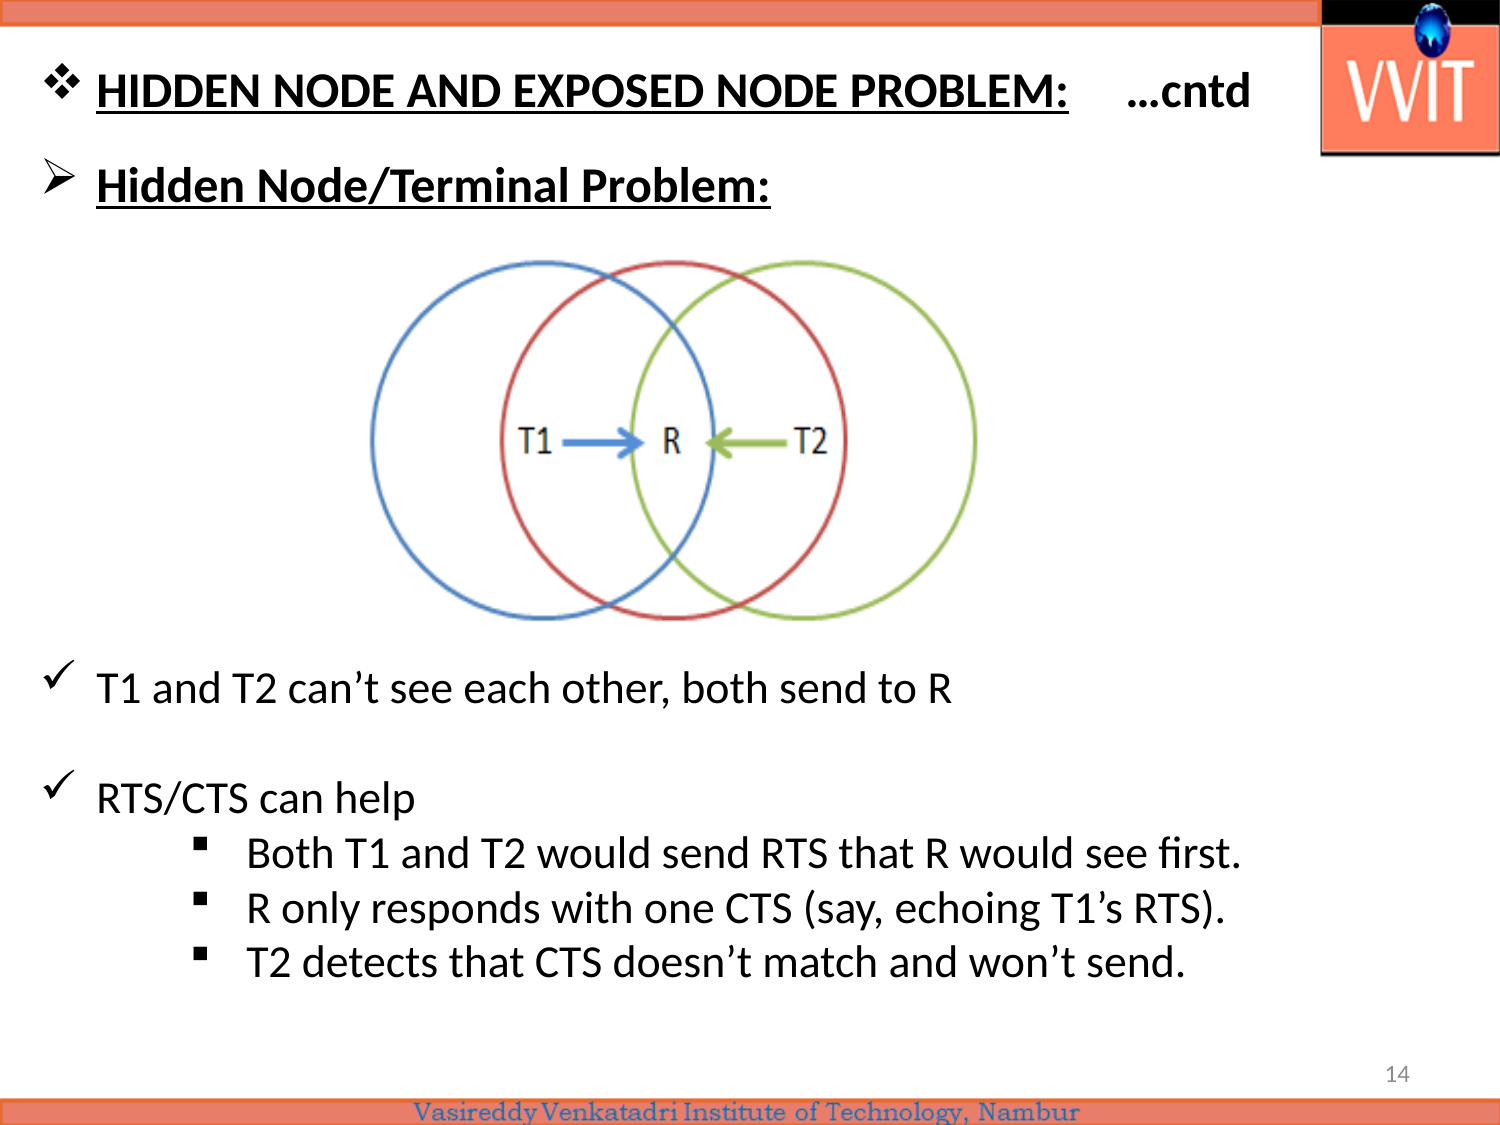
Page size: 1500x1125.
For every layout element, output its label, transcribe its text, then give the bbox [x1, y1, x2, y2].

picture [0, 0, 1500, 1125]
slide_number 14 [1074, 1042, 1425, 1103]
text_box HIDDEN NODE AND EXPOSED NODE PROBLEM: …cntd Hidden Node/Terminal Problem: T1 and T2 can’t see each other, both send to R RTS/CTS can help Both T1 and T2 would send RTS that R would see first. R only responds with one CTS (say, echoing T1’s RTS). T2 detects that CTS doesn’t match and won’t send. [24, 49, 1410, 1050]
